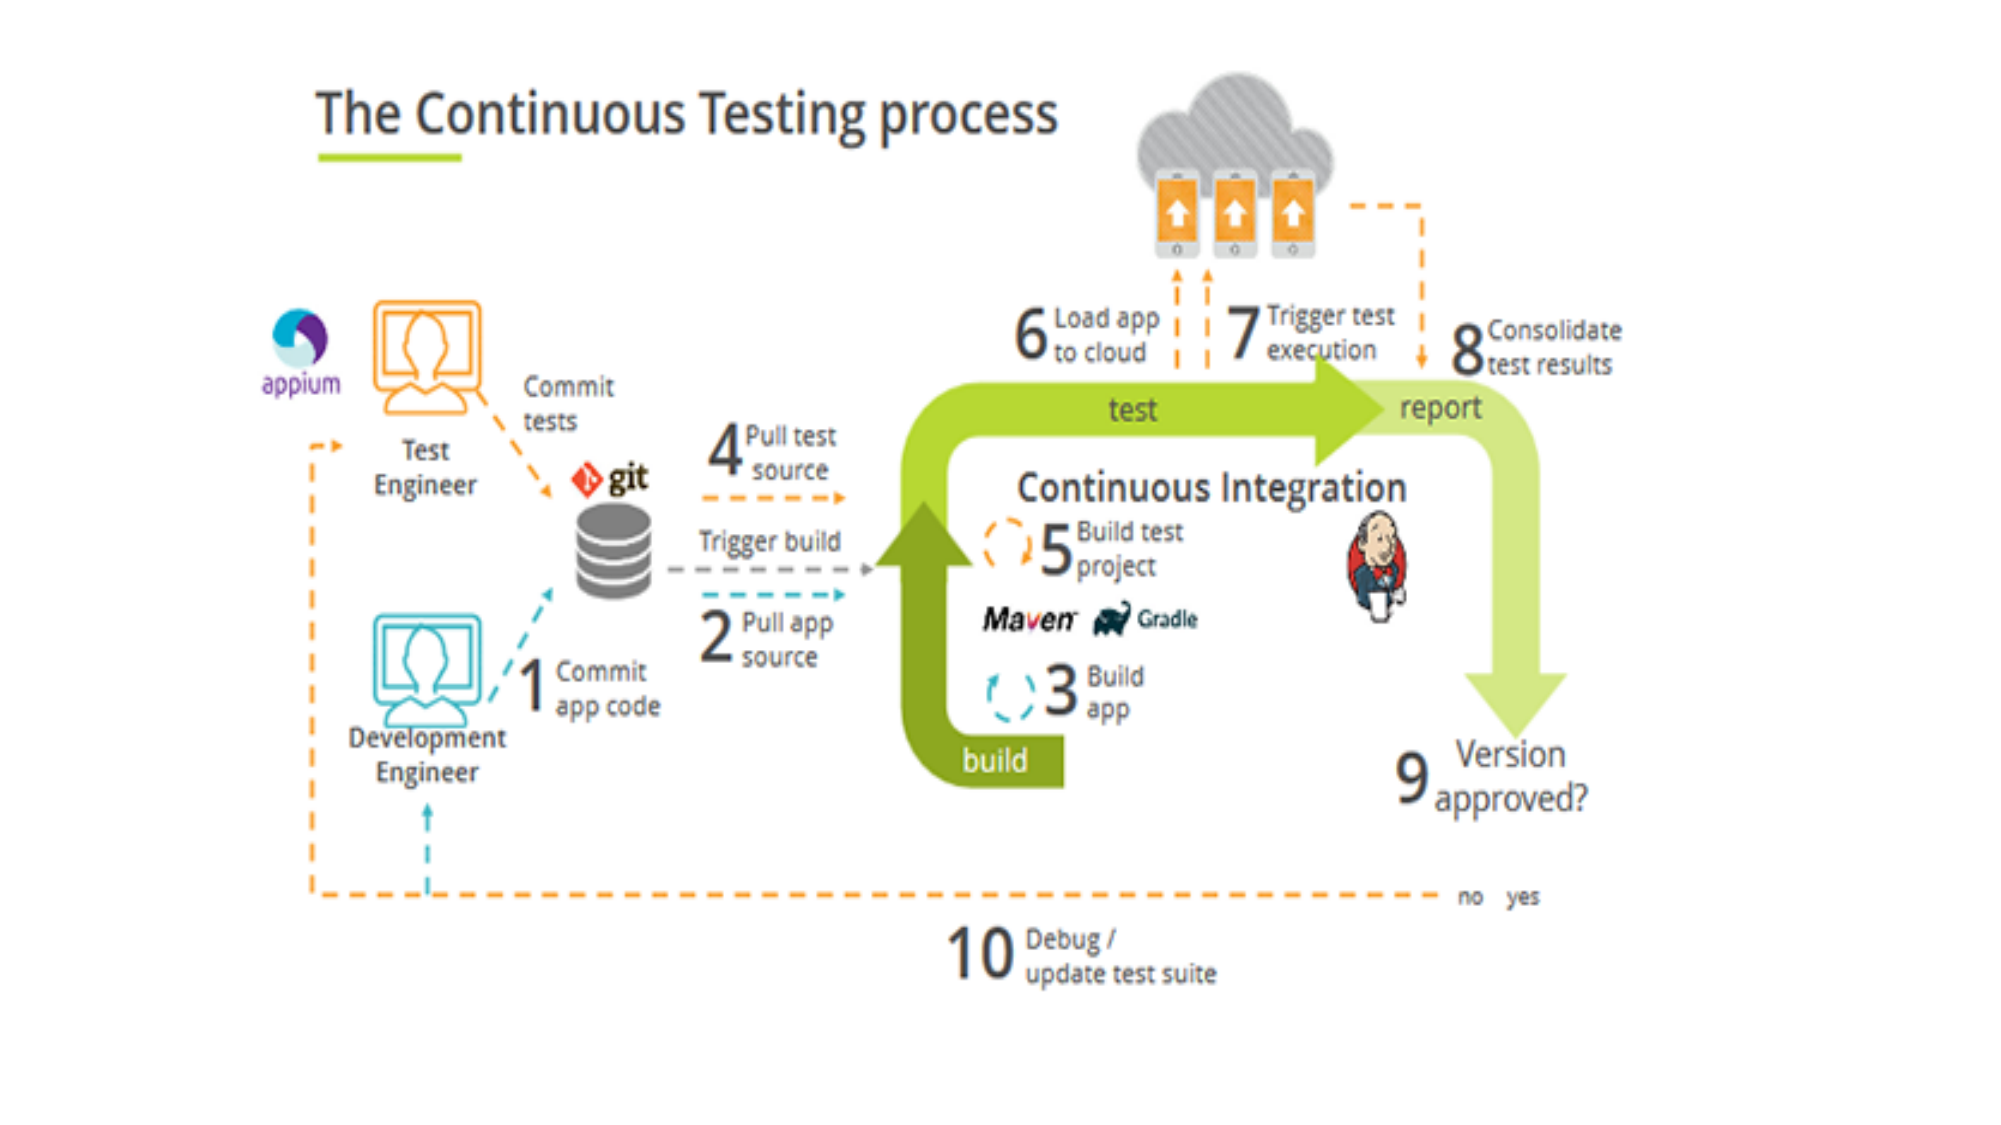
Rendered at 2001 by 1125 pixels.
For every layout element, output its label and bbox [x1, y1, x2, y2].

picture [235, 58, 1673, 1055]
